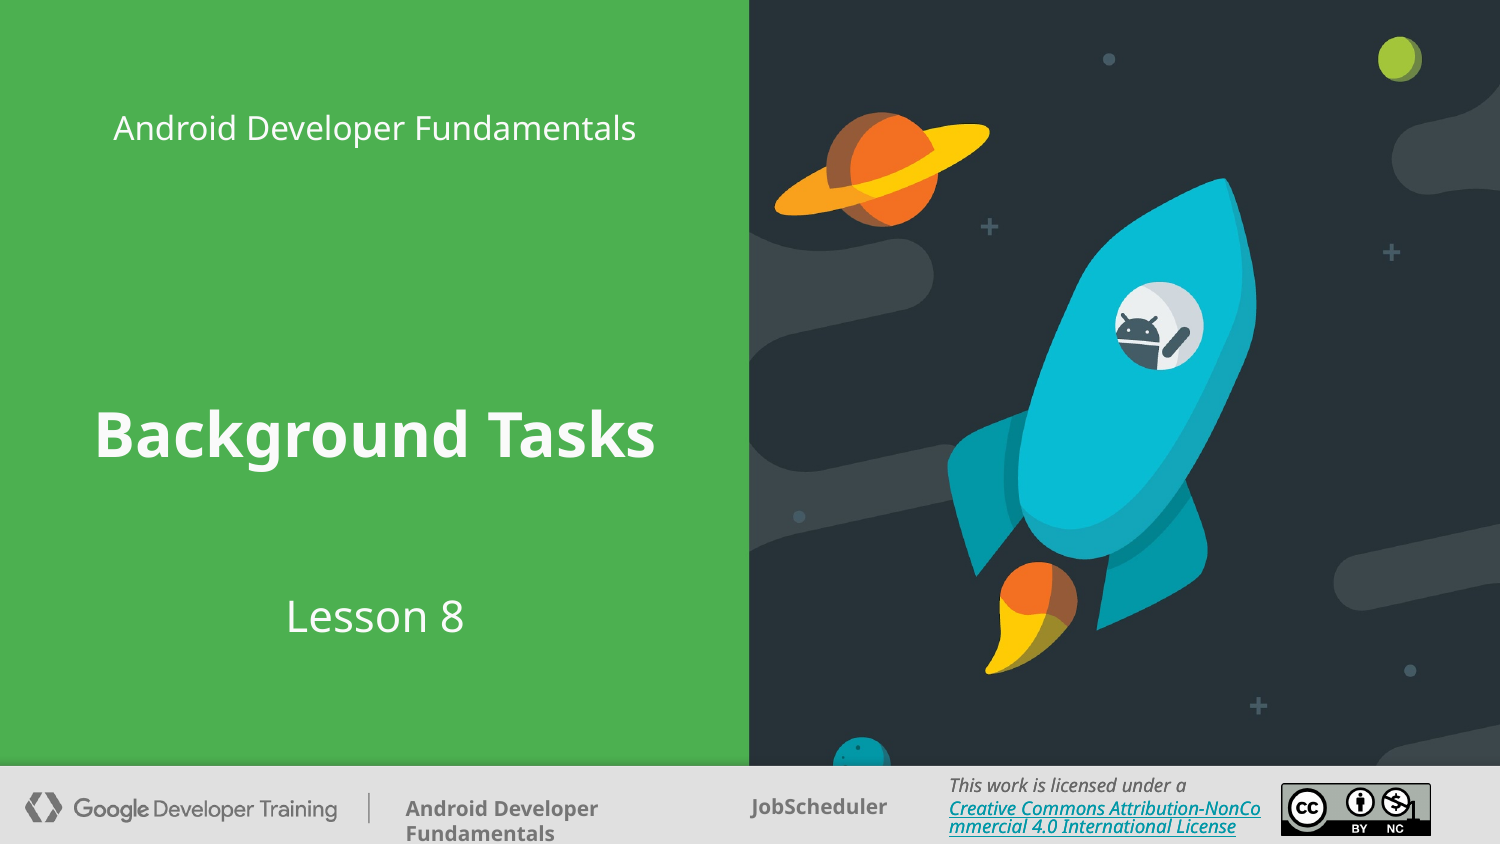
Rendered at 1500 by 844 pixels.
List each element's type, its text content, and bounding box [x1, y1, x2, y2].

subtitle Lesson 8 [43, 573, 708, 777]
subtitle Android Developer Fundamentals [43, 92, 708, 179]
title Background Tasks [43, 316, 708, 560]
slide_number ‹#› [1389, 777, 1480, 842]
picture [0, 0, 1500, 844]
text_box This work is licensed under a Creative Commons Attribution-NonCommercial 4.0 International License [934, 758, 1289, 844]
